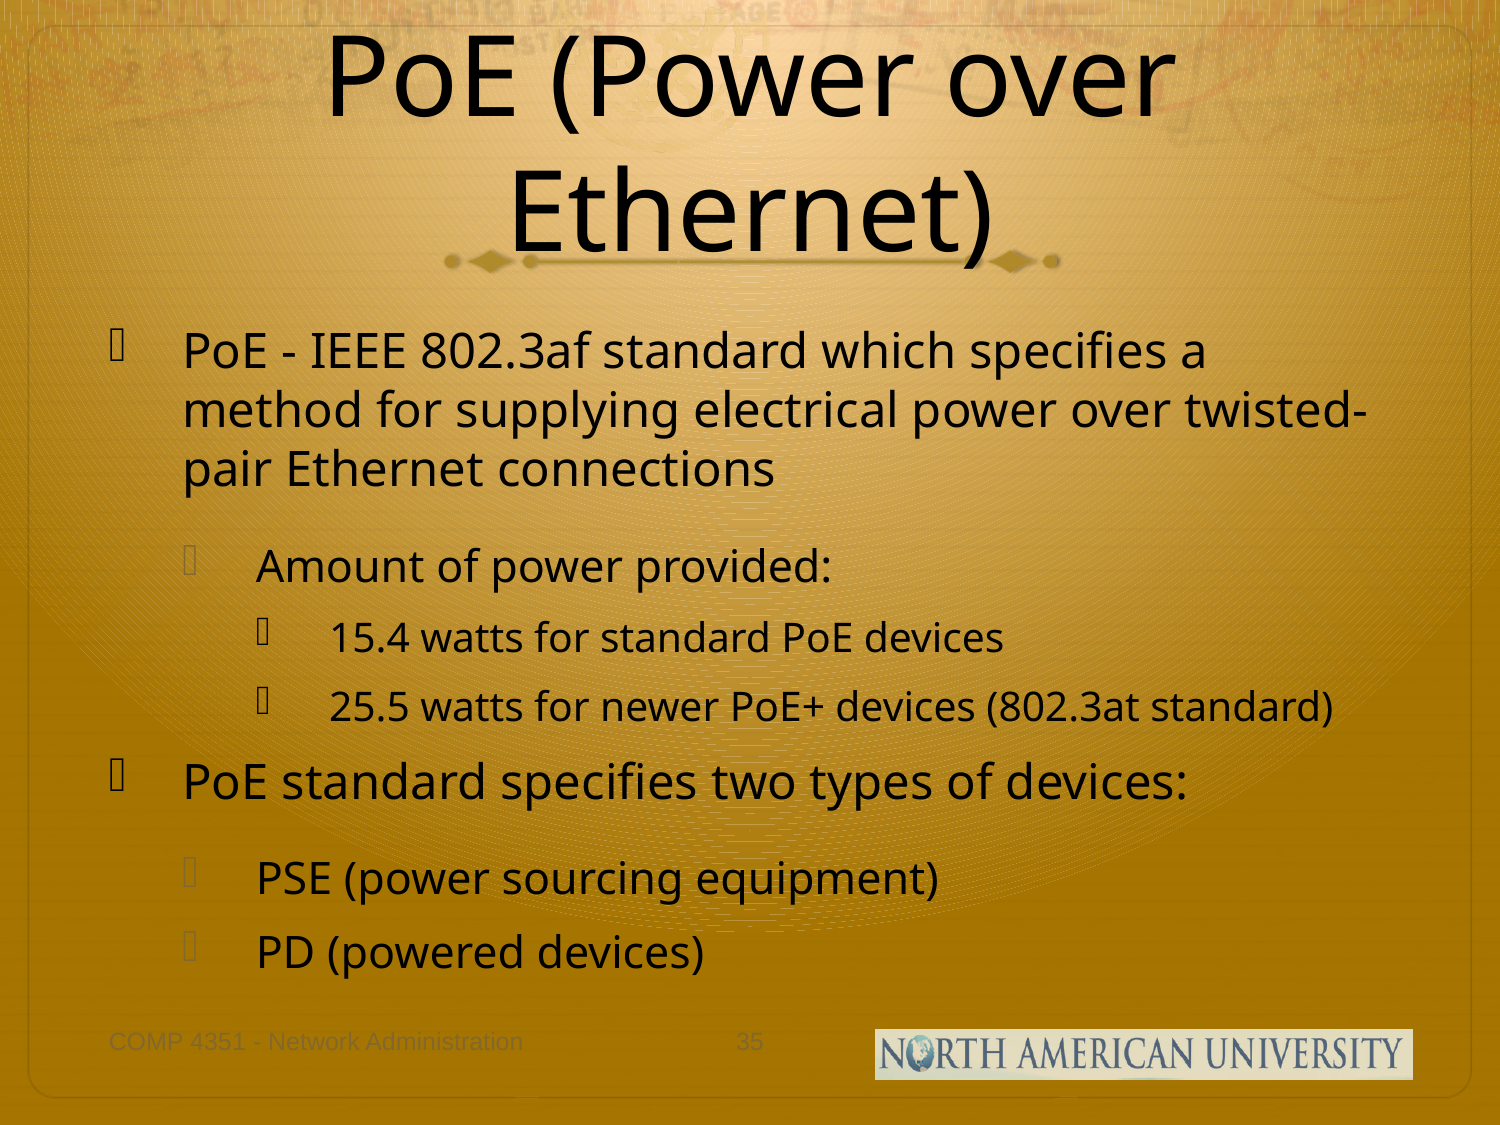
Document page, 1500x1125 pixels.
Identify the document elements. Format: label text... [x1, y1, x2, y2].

slide_number 35 [663, 1010, 837, 1071]
title PoE (Power over Ethernet) [93, 45, 1407, 233]
footer COMP 4351 - Network Administration [93, 1010, 619, 1071]
list PoE - IEEE 802.3af standard which specifies a method for supplying electrical power over twisted-pair Ethernet connections Amount of power provided: 15.4 watts for standard PoE devices 25.5 watts for newer PoE+ devices (802.3at standard) PoE standard specifies two types of devices: PSE (power sourcing equipment) PD (powered devices) [93, 312, 1407, 988]
picture [0, 0, 1500, 1125]
